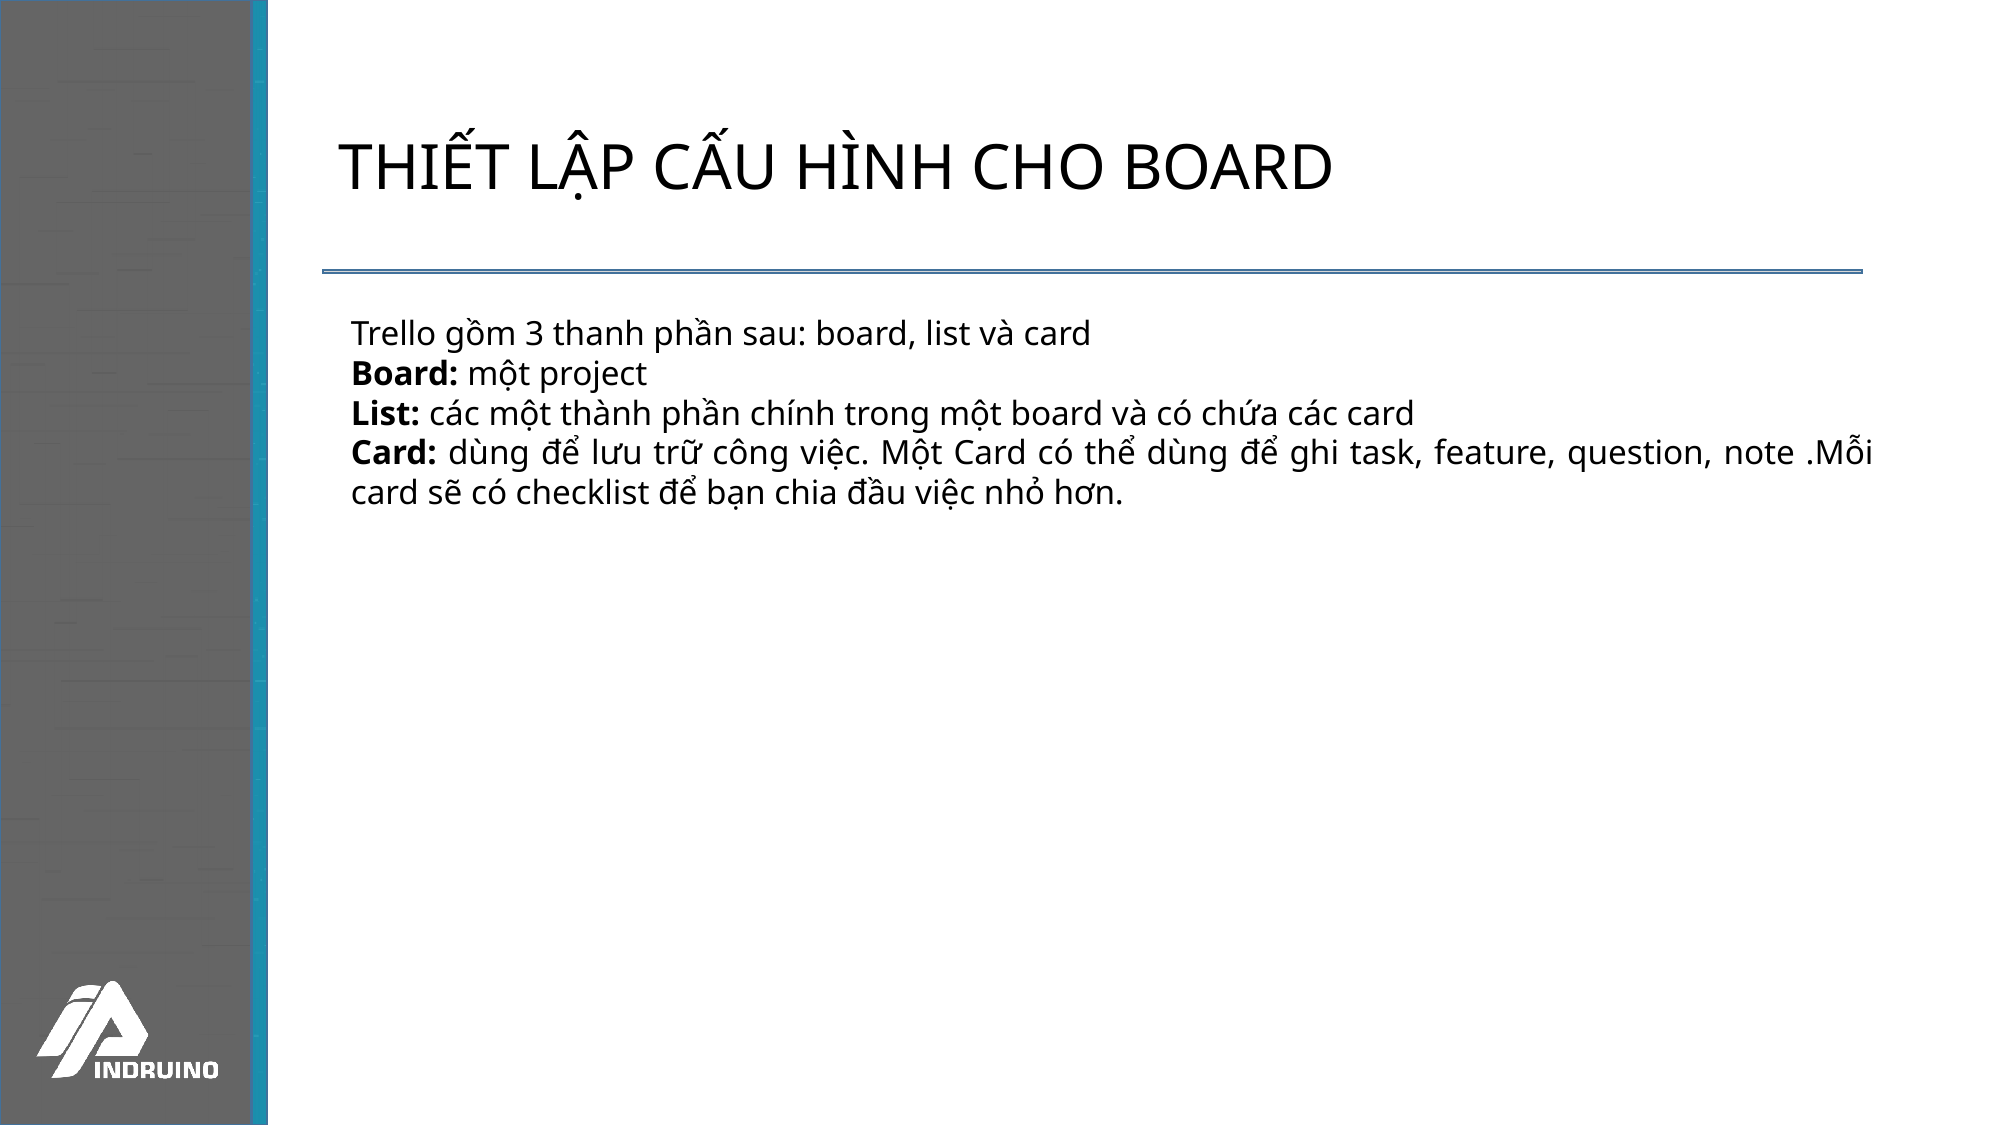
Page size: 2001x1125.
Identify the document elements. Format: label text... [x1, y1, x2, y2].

picture [1, 1, 250, 1124]
text_box Trello gồm 3 thanh phần sau: board, list và card Board: một project List: các một thành phần chính trong một board và có chứa các card Card: dùng để lưu trữ công việc. Một Card có thể dùng để ghi task, feature, question, note .Mỗi card sẽ có checklist để bạn chia đầu việc nhỏ hơn. [336, 304, 1892, 559]
title THIẾT LẬP CẤU HÌNH CHO BOARD [323, 75, 2000, 264]
picture [253, 1, 266, 1124]
